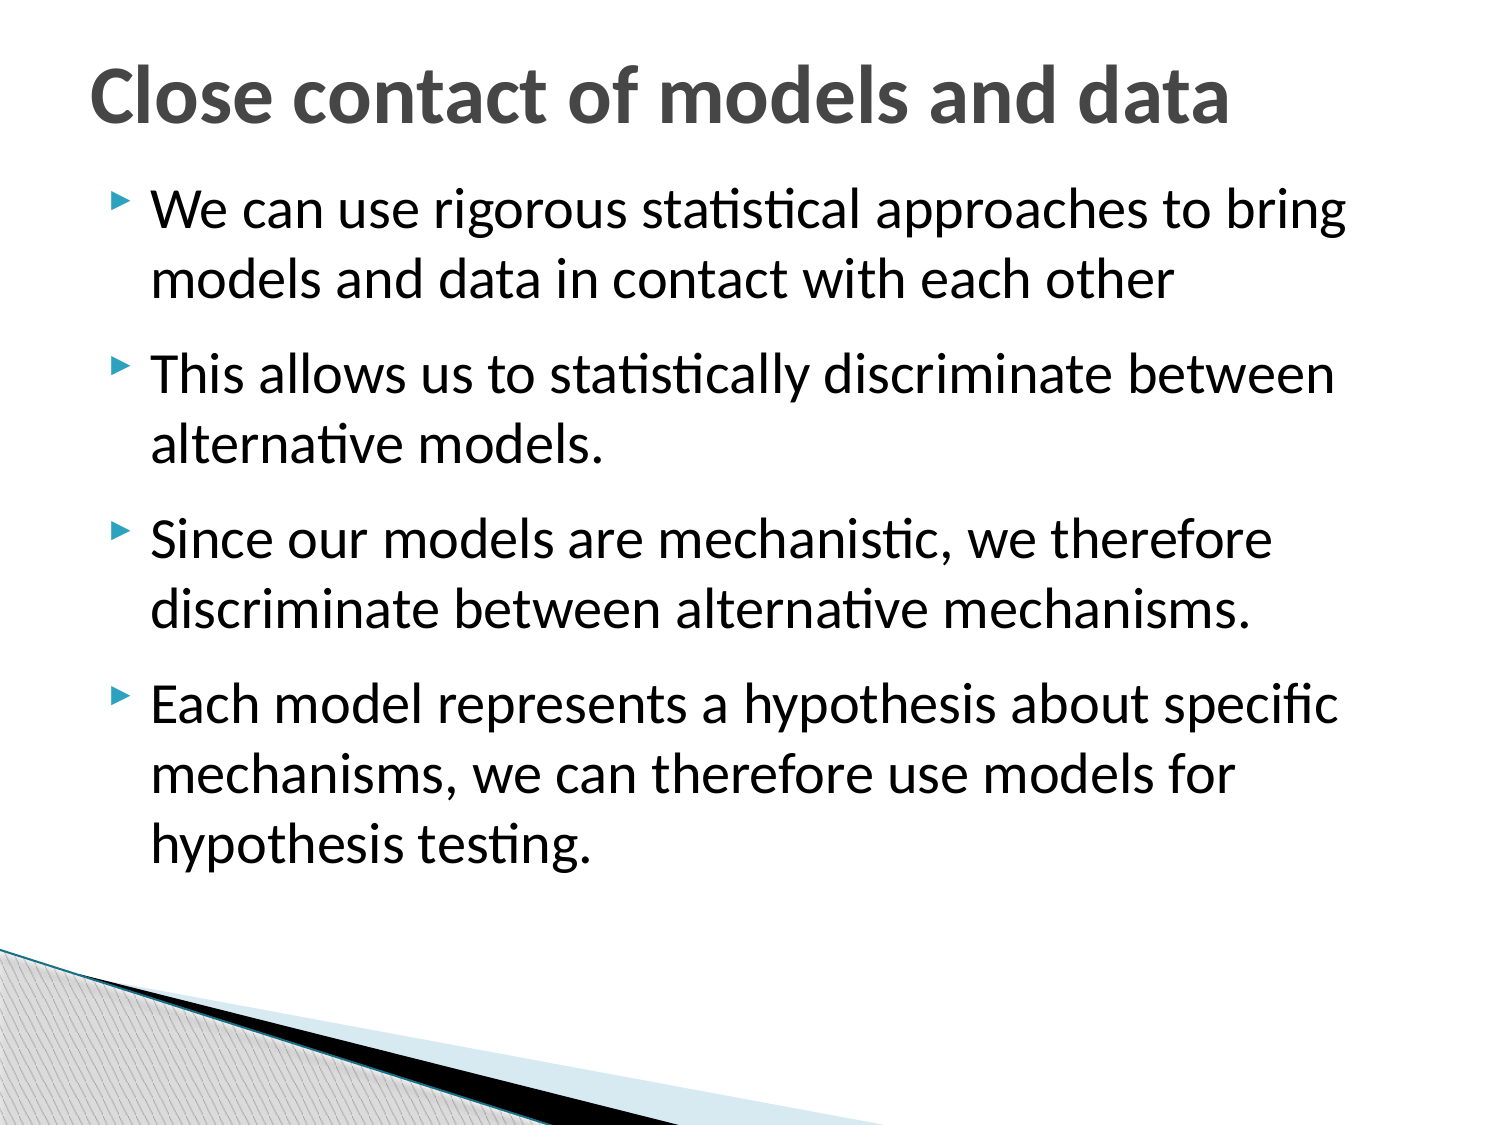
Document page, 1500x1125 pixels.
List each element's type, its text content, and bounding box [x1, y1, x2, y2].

title Close contact of models and data [75, 24, 1425, 155]
list We can use rigorous statistical approaches to bring models and data in contact with each other This allows us to statistically discriminate between alternative models. Since our models are mechanistic, we therefore discriminate between alternative mechanisms. Each model represents a hypothesis about specific mechanisms, we can therefore use models for hypothesis testing. [75, 162, 1425, 963]
